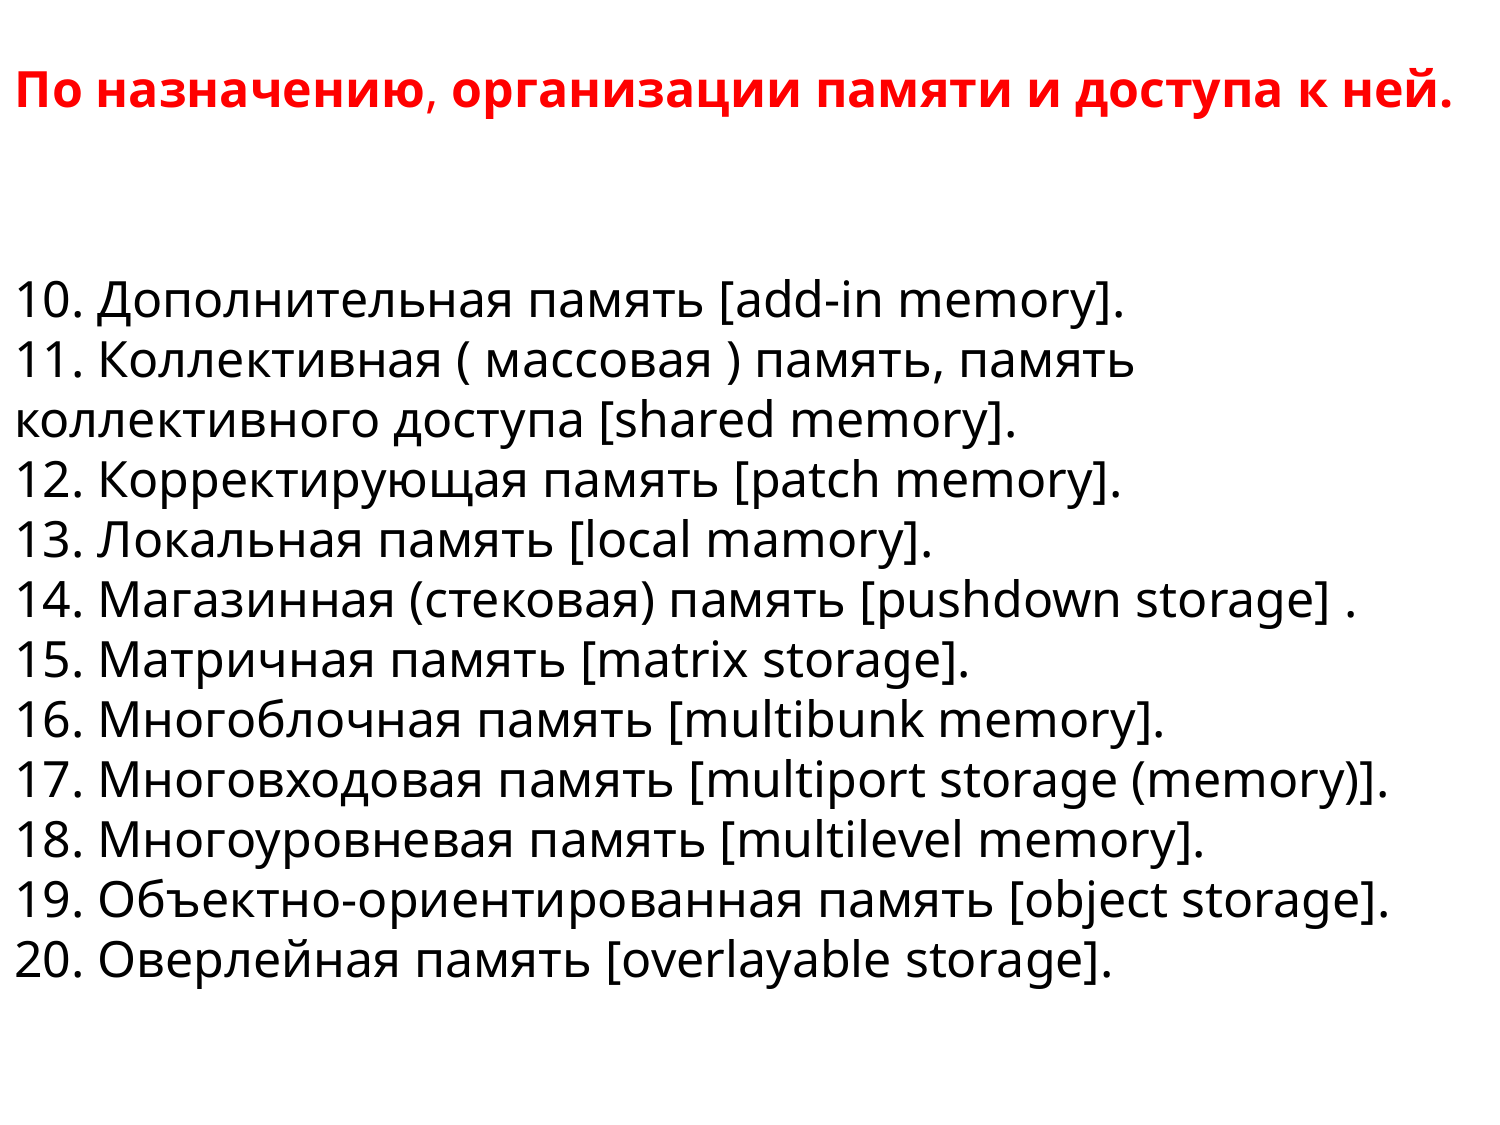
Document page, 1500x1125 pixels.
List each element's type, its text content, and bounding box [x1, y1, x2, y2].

text_box 10. Дополнительная память [add-in memory]. 11. Коллективная ( массовая ) память, память коллективного доступа [shared memory]. 12. Корректирующая память [patch memory]. 13. Локальная память [local mamory]. 14. Магазинная (стековая) память [pushdown storage] . 15. Матричная память [matrix storage]. 16. Многоблочная память [multibunk memory]. 17. Многовходовая память [multiport storage (memory)]. 18. Многоуровневая память [multilevel memory]. 19. Объектно-ориентированная память [object storage]. 20. Оверлейная память [overlayable storage]. [0, 260, 1500, 996]
text_box По назначению, организации памяти и доступа к ней. [0, 49, 1500, 125]
